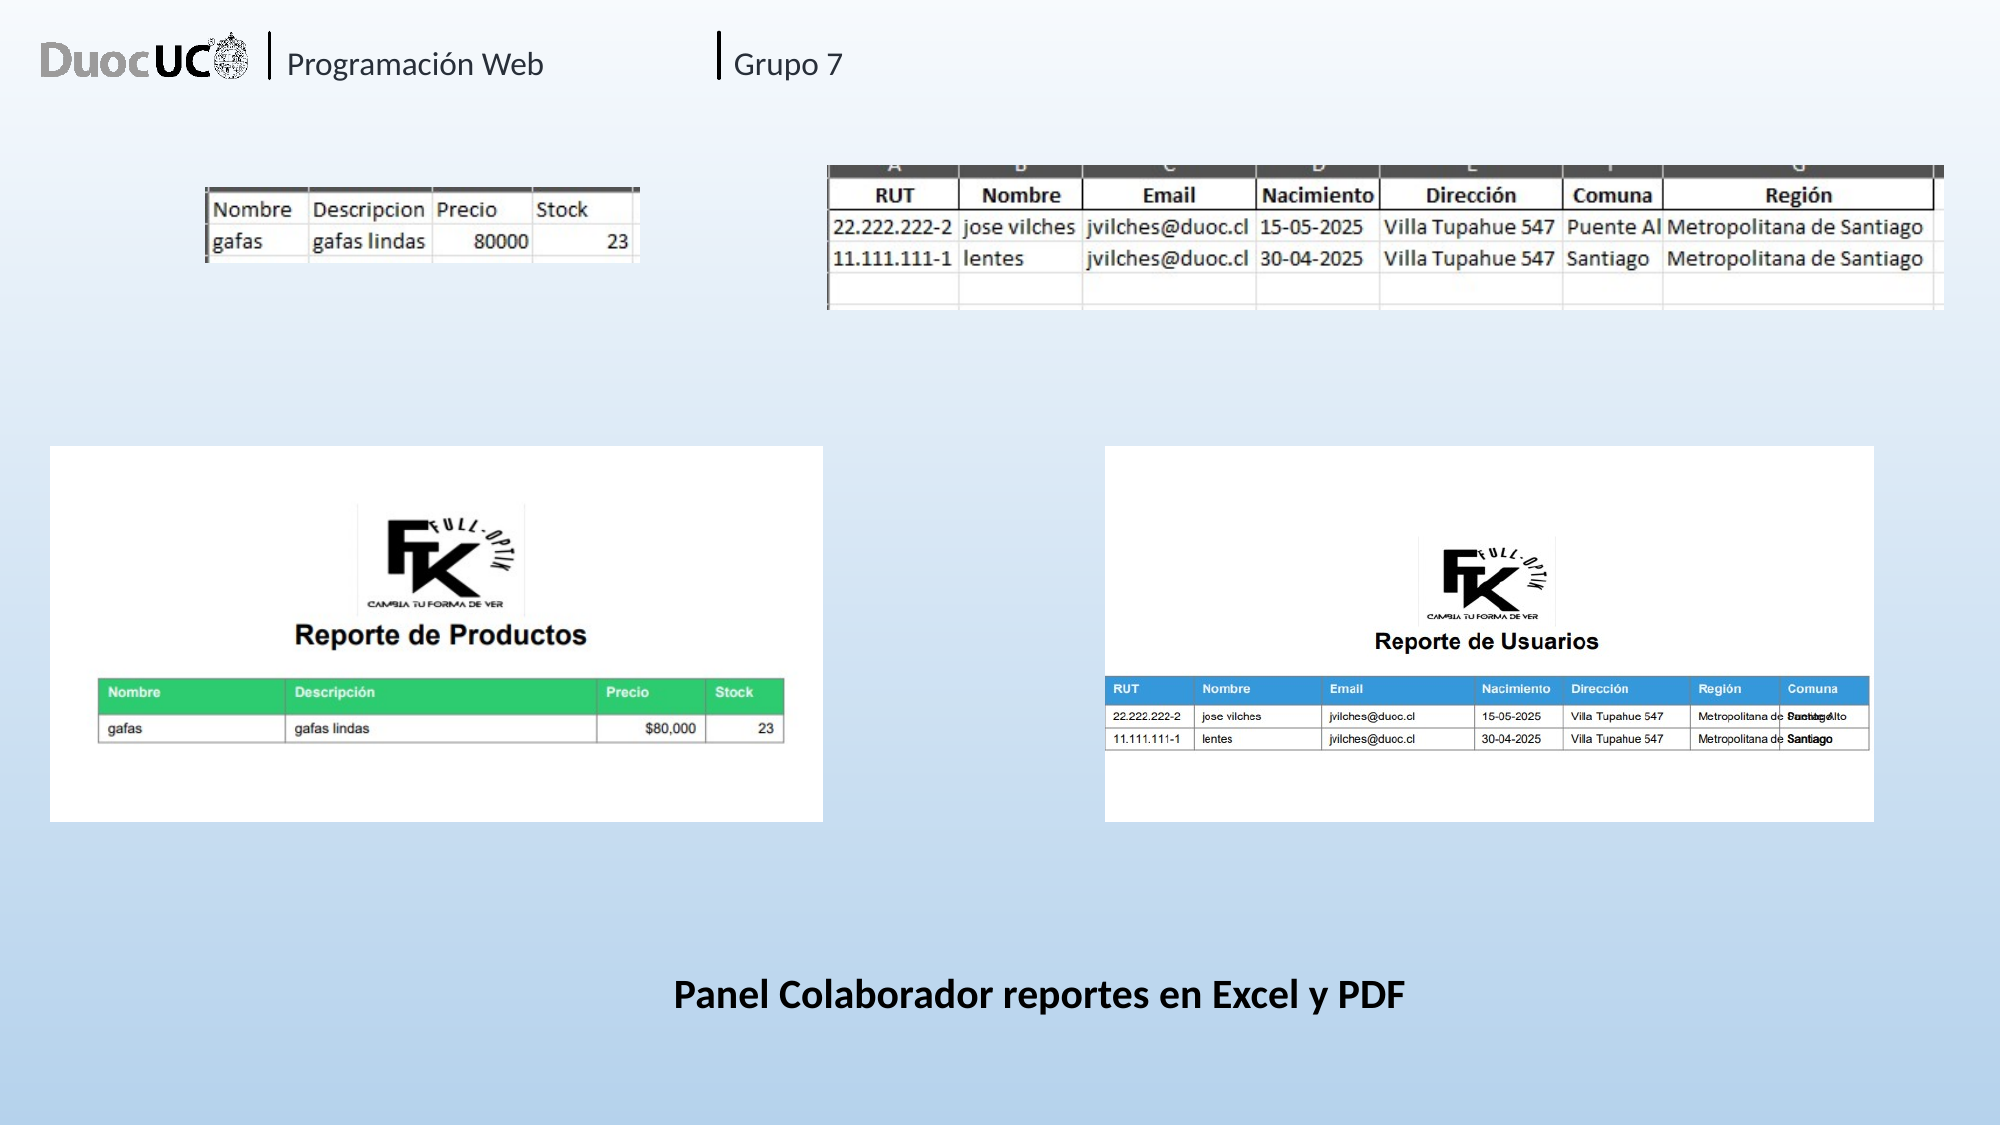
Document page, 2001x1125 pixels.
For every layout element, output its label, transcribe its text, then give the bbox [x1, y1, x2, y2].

text_box Panel Colaborador reportes en Excel y PDF [659, 958, 1490, 1024]
picture [1105, 446, 1874, 822]
text_box Programación Web [272, 31, 752, 90]
picture [827, 165, 1944, 310]
text_box Grupo 7 [752, 31, 1046, 90]
picture [41, 32, 248, 79]
picture [50, 446, 823, 822]
picture [205, 187, 640, 263]
